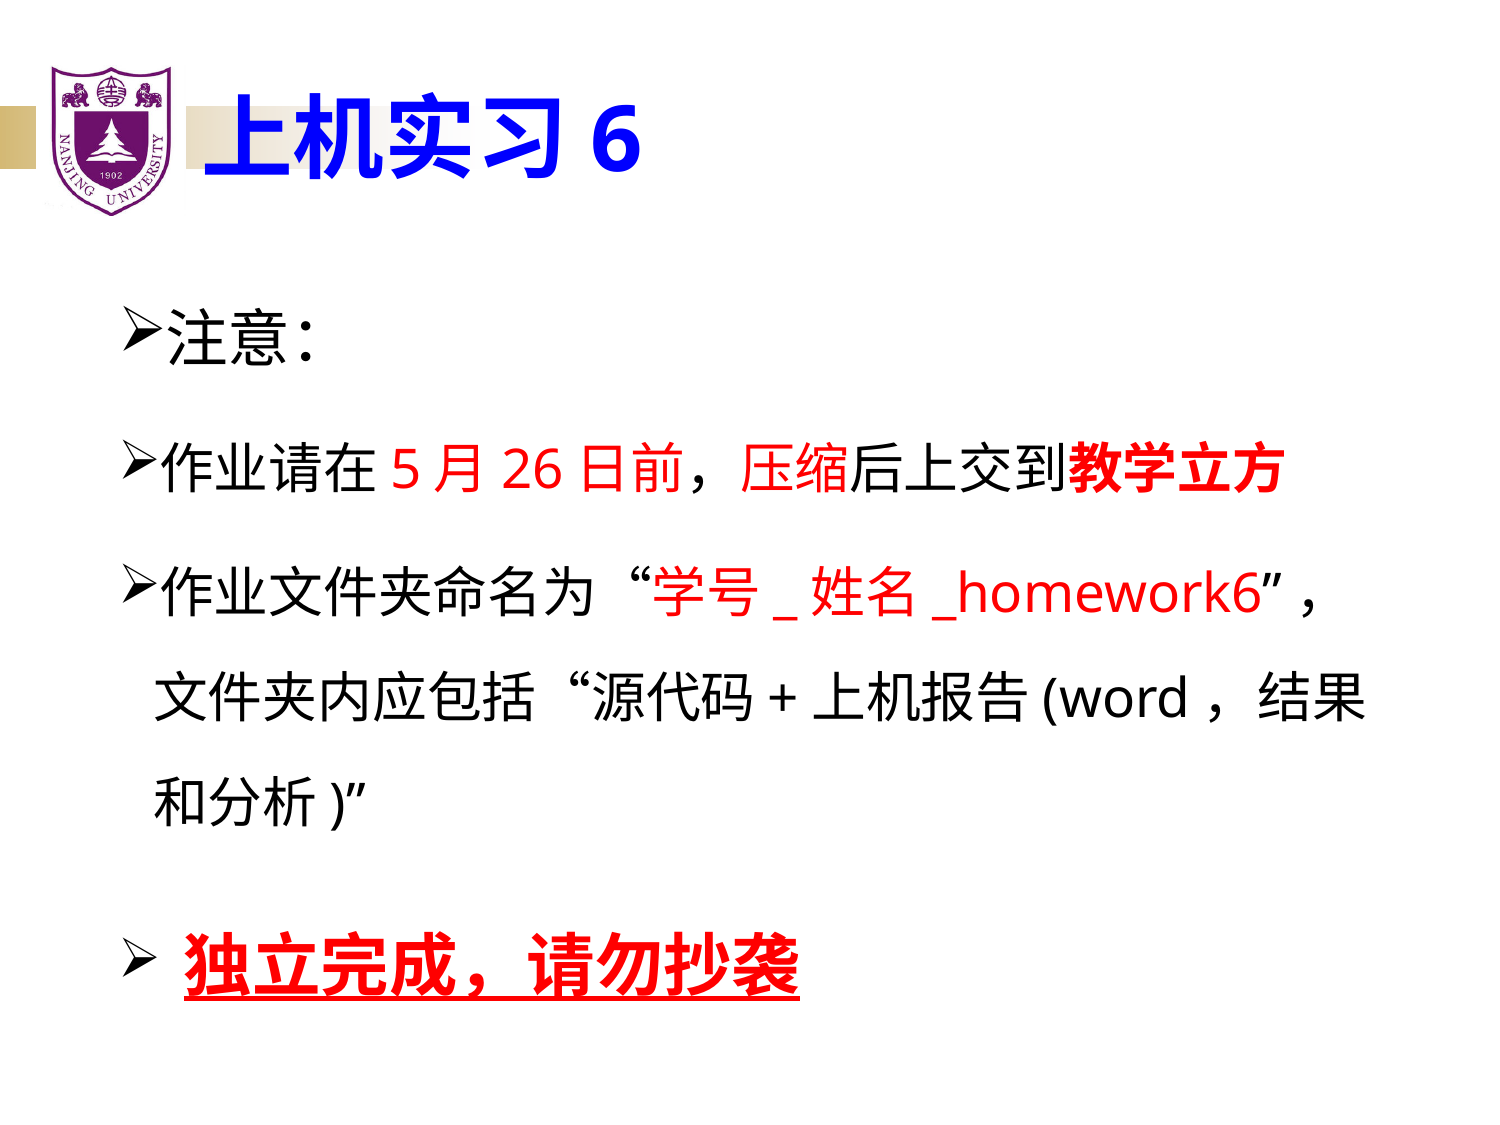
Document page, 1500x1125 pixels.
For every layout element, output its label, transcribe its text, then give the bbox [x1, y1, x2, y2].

text_box [0, 106, 36, 170]
list 注意： 作业请在5月26日前，压缩后上交到教学立方 作业文件夹命名为“学号_姓名_homework6”，文件夹内应包括“源代码+上机报告(word，结果和分析)” 独立完成，请勿抄袭 [103, 299, 1397, 1014]
title 上机实习6 [185, 32, 1480, 251]
picture [36, 65, 186, 216]
